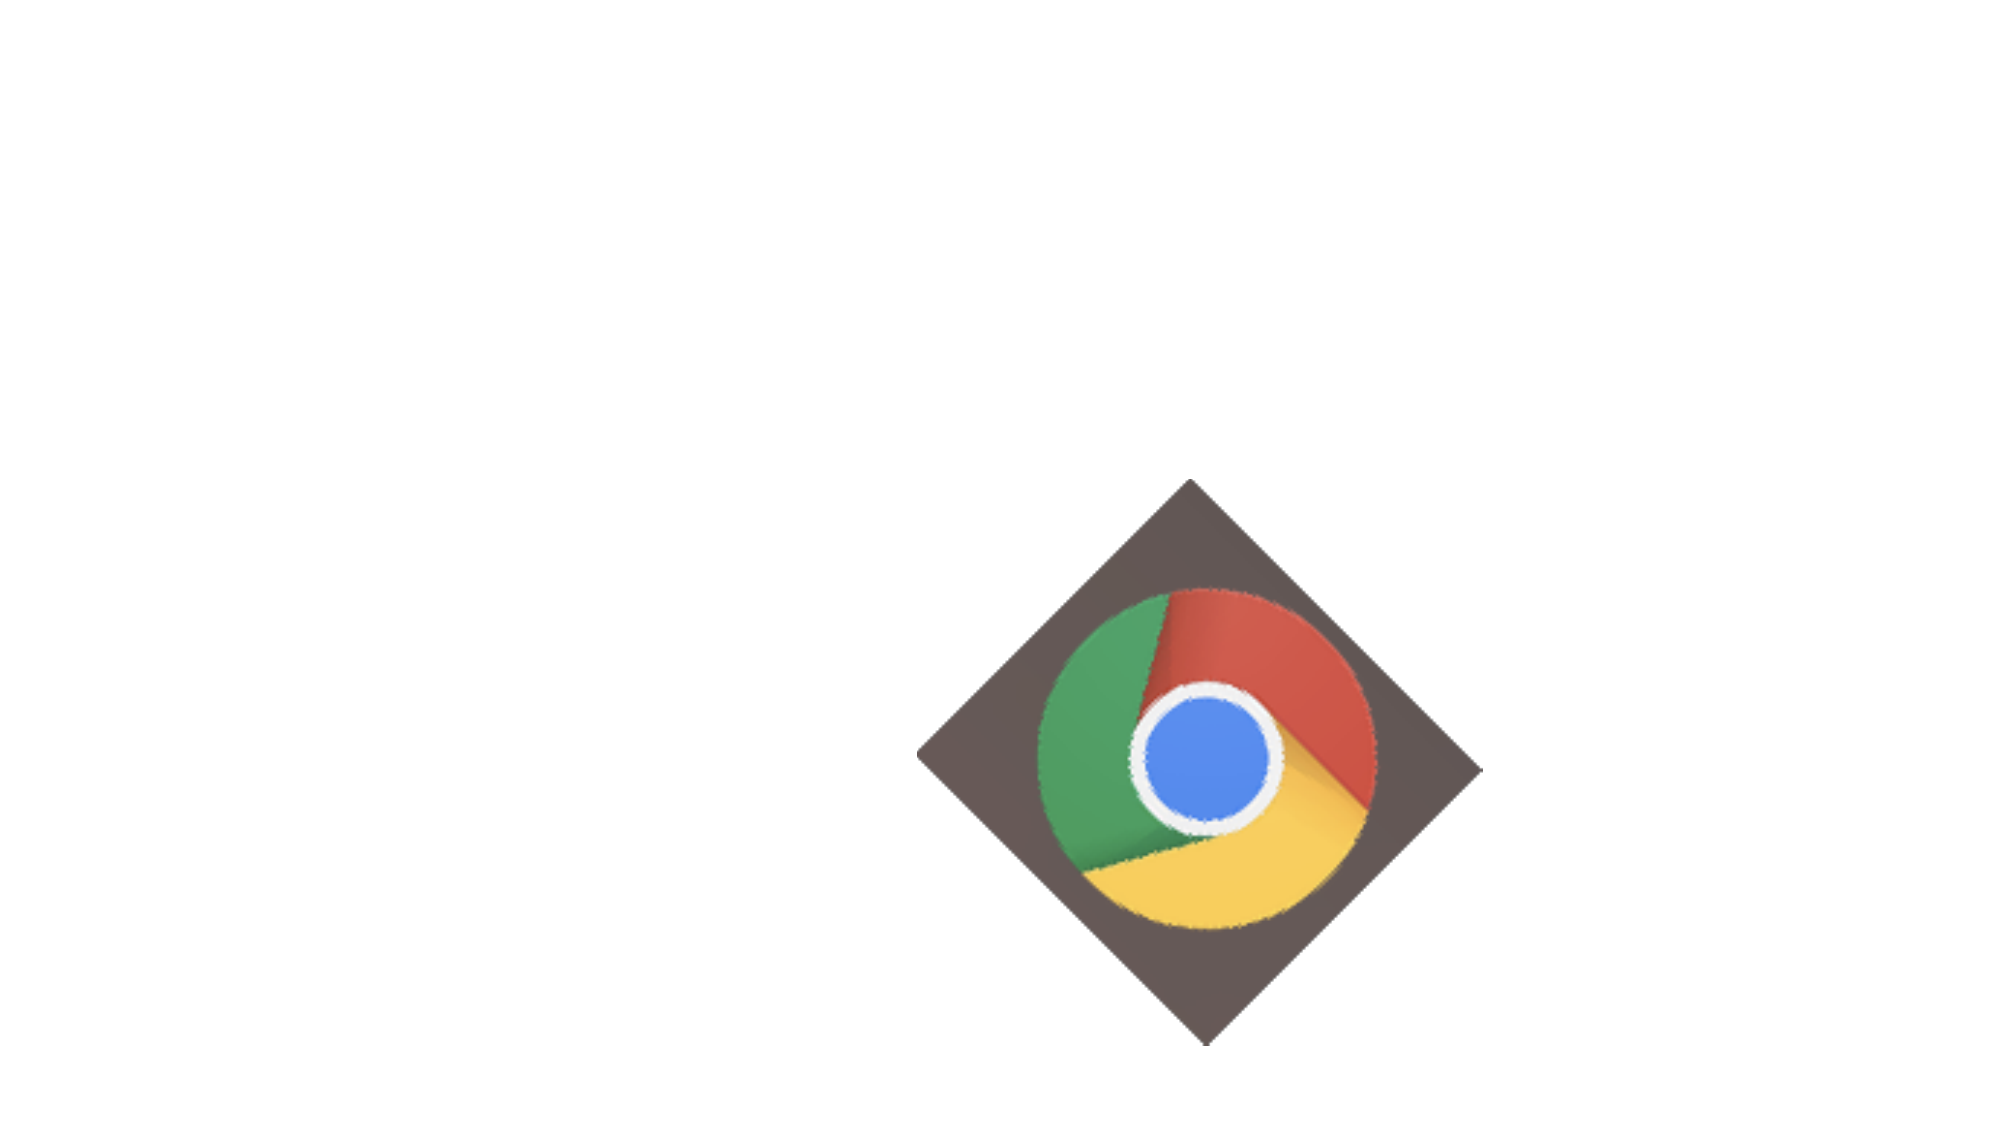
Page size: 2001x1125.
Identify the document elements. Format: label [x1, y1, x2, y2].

picture [917, 479, 1480, 1046]
